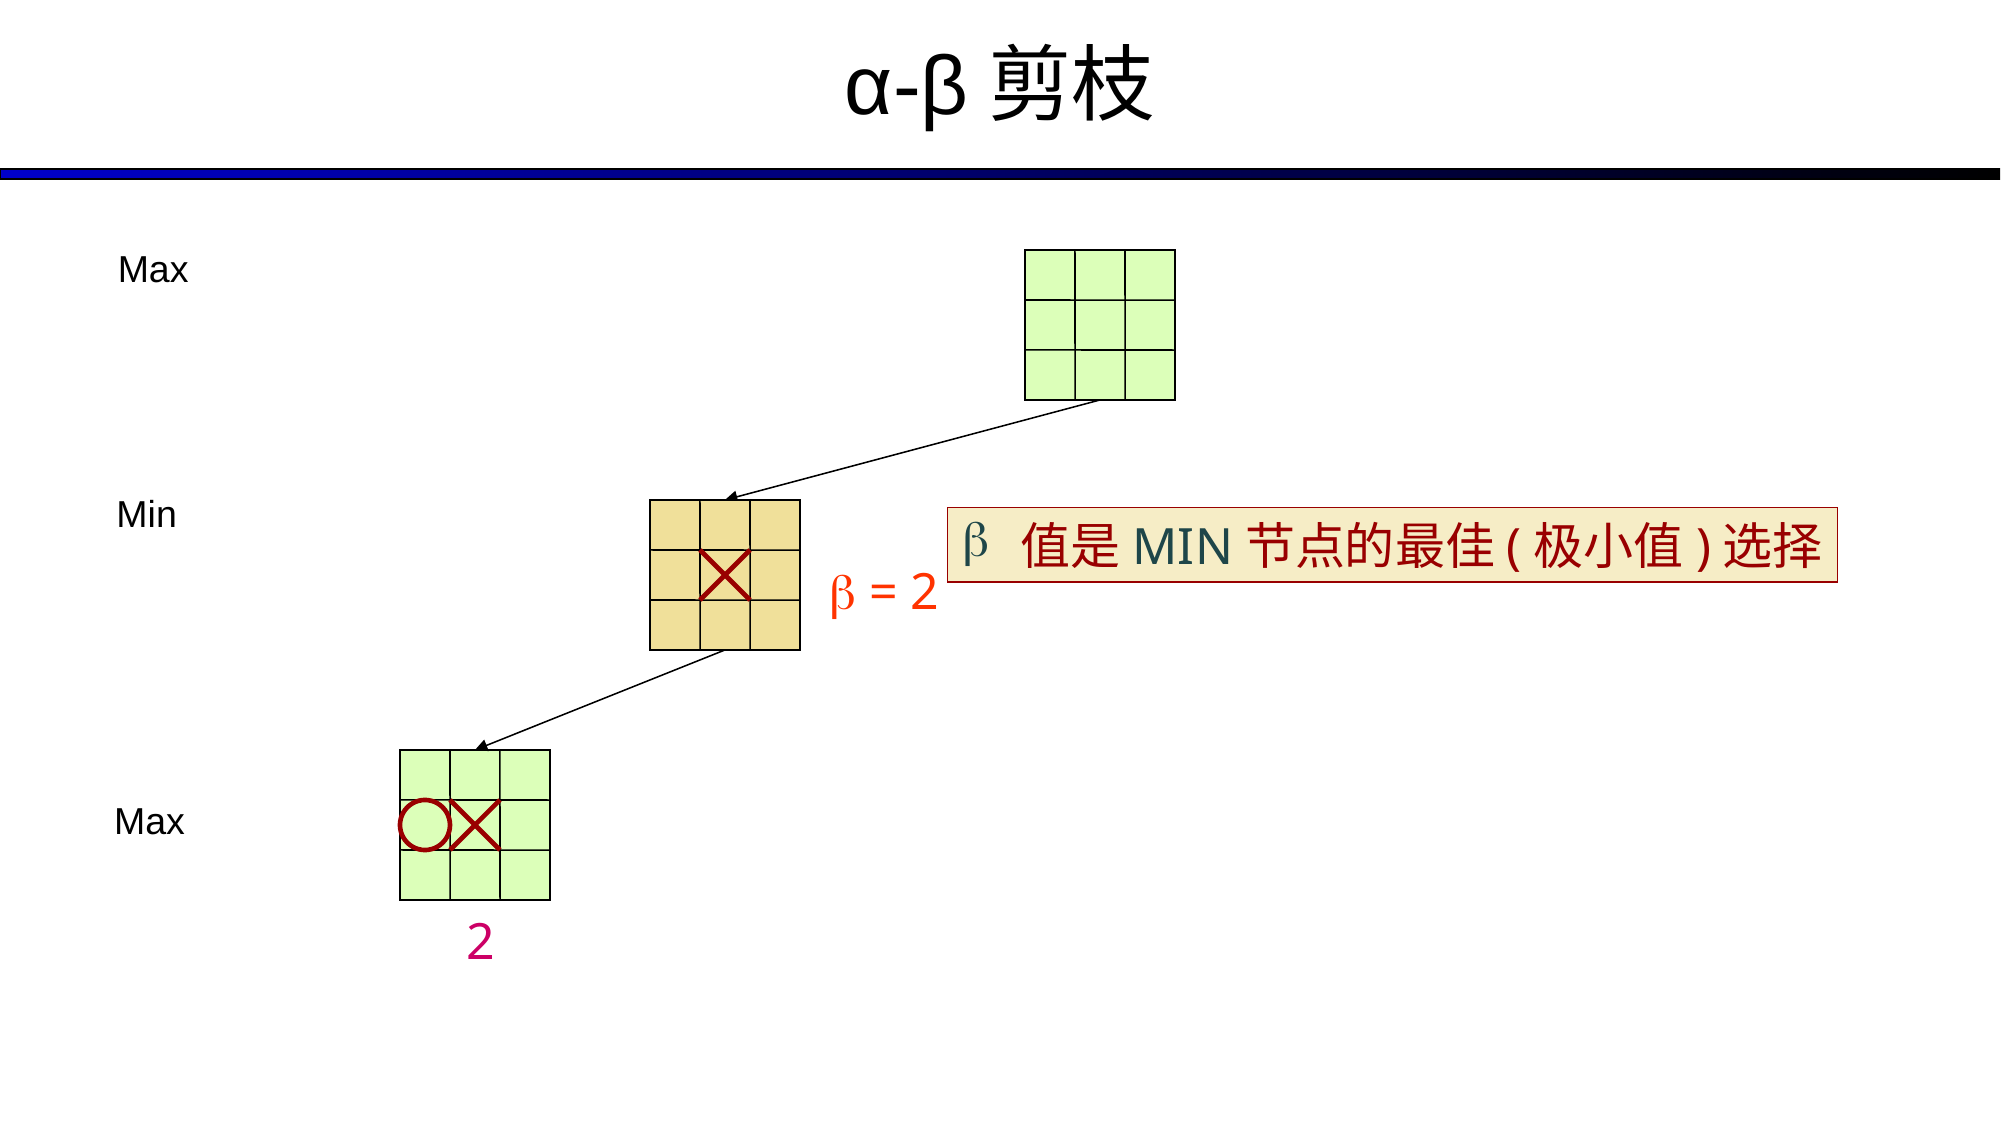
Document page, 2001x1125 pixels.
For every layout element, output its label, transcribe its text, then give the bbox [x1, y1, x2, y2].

text_box α-β剪枝 [324, 0, 1675, 176]
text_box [399, 649, 726, 978]
text_box Max [96, 789, 203, 850]
text_box 值是MIN节点的最佳(极小值)选择 [1104, 507, 1838, 583]
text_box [1024, 249, 1206, 401]
text_box Max [99, 237, 207, 298]
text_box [649, 399, 1101, 651]
text_box Min [93, 483, 200, 543]
